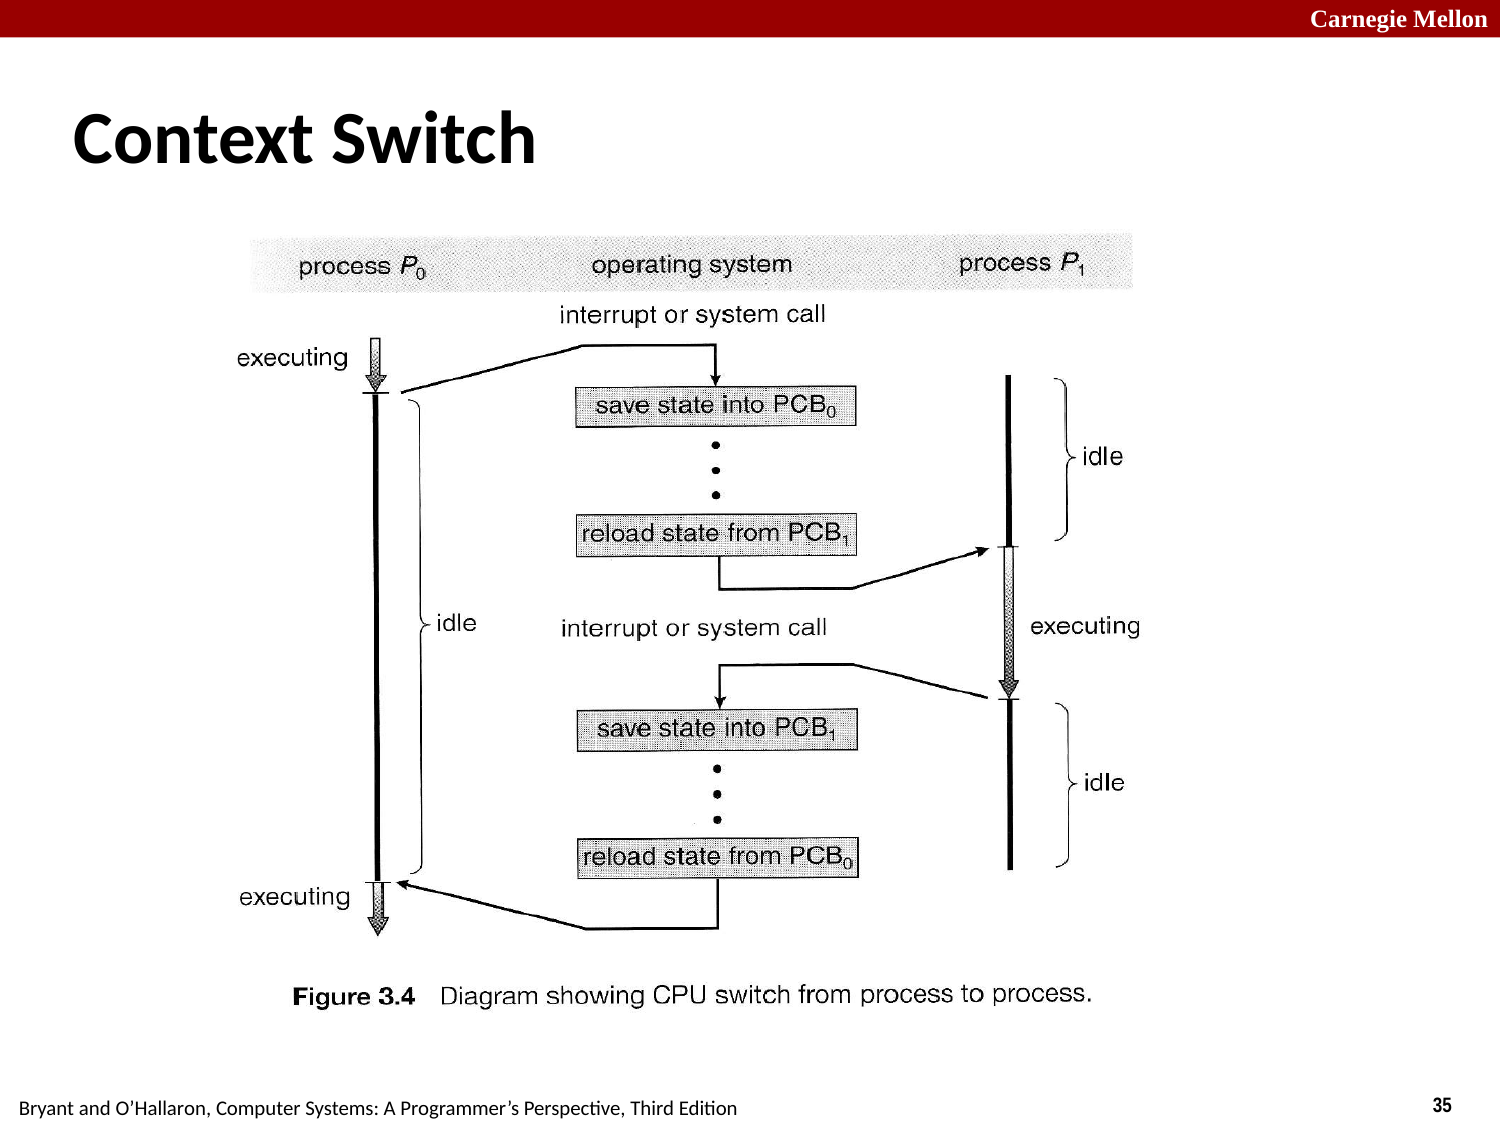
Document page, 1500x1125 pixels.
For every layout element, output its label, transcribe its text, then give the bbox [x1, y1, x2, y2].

title Context Switch [58, 71, 1305, 197]
picture [212, 223, 1151, 1026]
